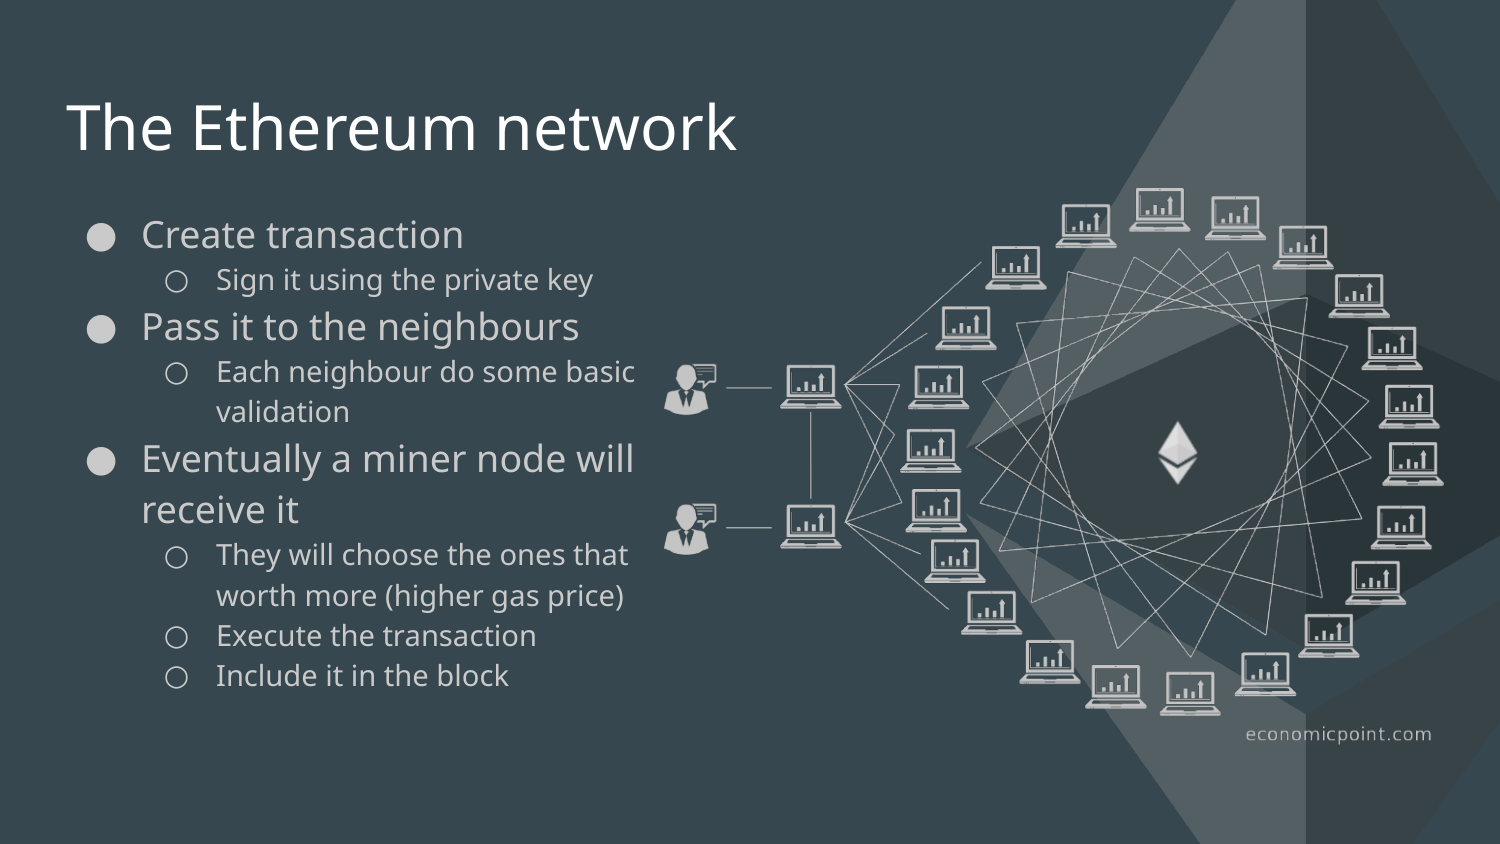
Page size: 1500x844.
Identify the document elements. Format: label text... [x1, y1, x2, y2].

picture [663, 188, 1450, 750]
title The Ethereum network [51, 72, 1449, 167]
list Create transaction Sign it using the private key Pass it to the neighbours Each neighbour do some basic validation Eventually a miner node will receive it They will choose the ones that worth more (higher gas price) Execute the transaction Include it in the block [51, 189, 656, 750]
